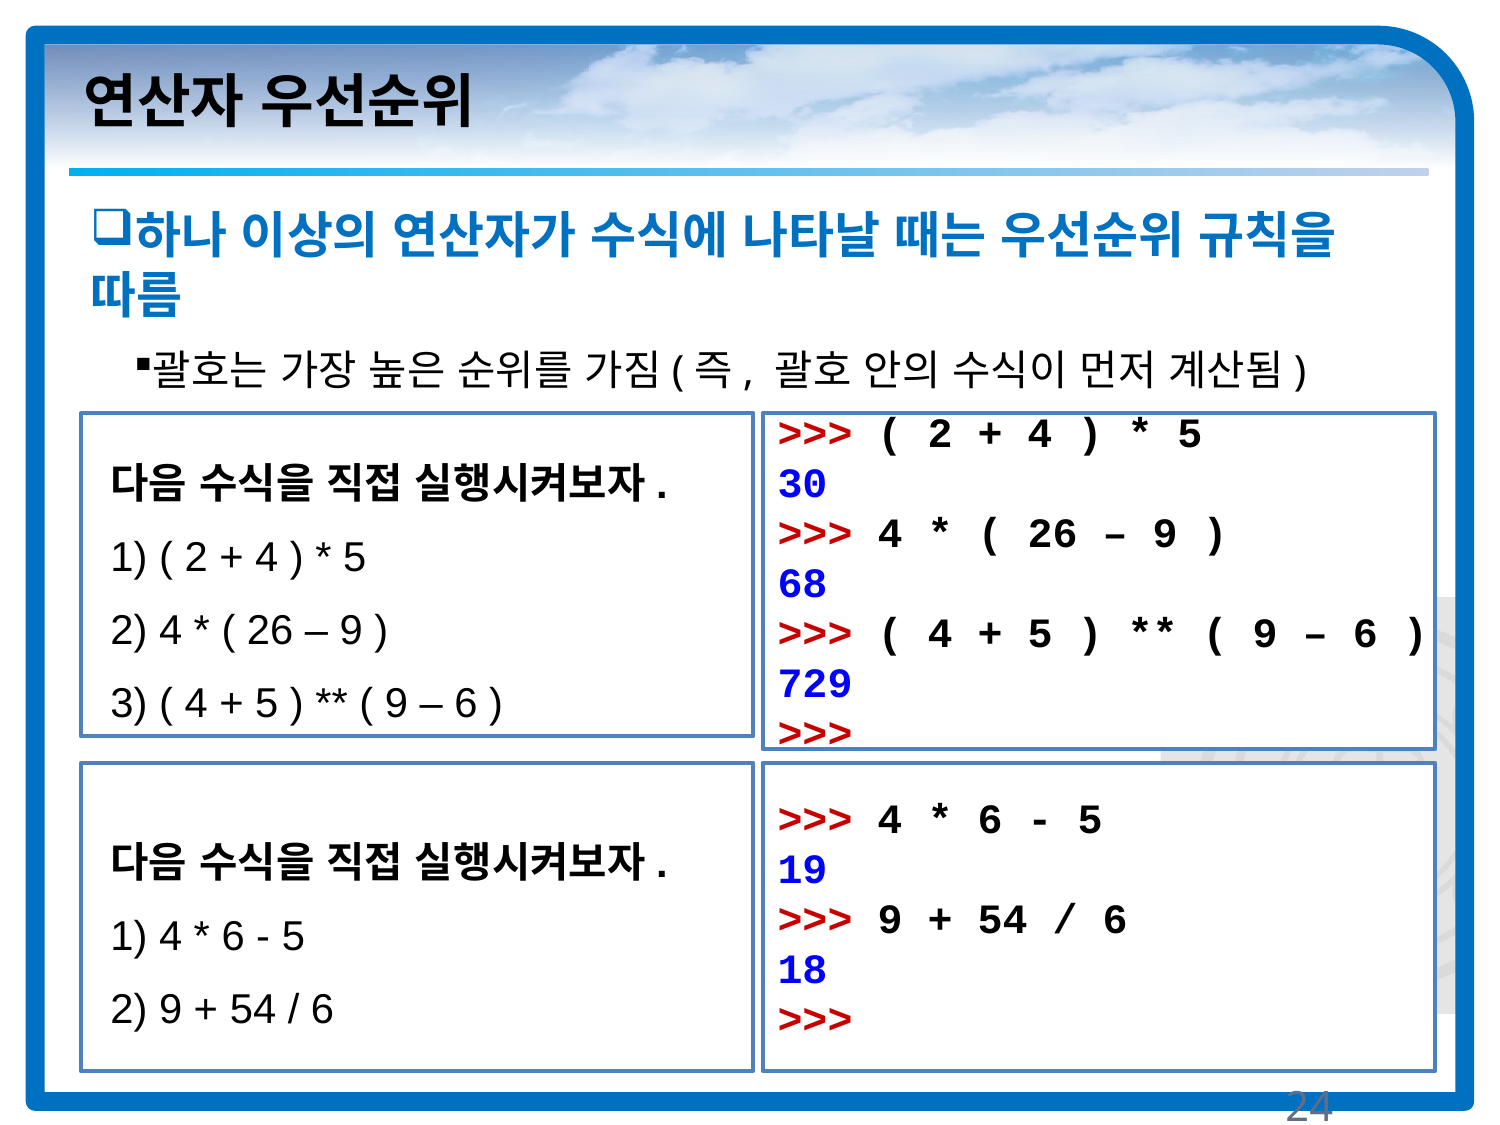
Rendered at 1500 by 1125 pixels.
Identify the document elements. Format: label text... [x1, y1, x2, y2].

text_box >>> ( 2 + 4 ) * 5 30 >>> 4 * ( 26 – 9 ) 68 >>> ( 4 + 5 ) ** ( 9 – 6 ) 729 >>> [761, 411, 1437, 751]
list 하나 이상의 연산자가 수식에 나타날 때는 우선순위 규칙을 따름 괄호는 가장 높은 순위를 가짐(즉, 괄호 안의 수식이 먼저 계산됨) [75, 195, 1425, 1005]
text_box >>> 4 * 6 - 5 19 >>> 9 + 54 / 6 18 >>> [761, 761, 1437, 1073]
title 연산자 우선순위 [68, 35, 1419, 163]
slide_number 24 [1140, 1065, 1479, 1125]
text_box 다음 수식을 직접 실행시켜보자. 1) ( 2 + 4 ) * 5 2) 4 * ( 26 – 9 ) 3) ( 4 + 5 ) ** ( 9 – 6 ) [79, 411, 755, 738]
text_box 다음 수식을 직접 실행시켜보자. 1) 4 * 6 - 5 2) 9 + 54 / 6 [79, 761, 755, 1073]
